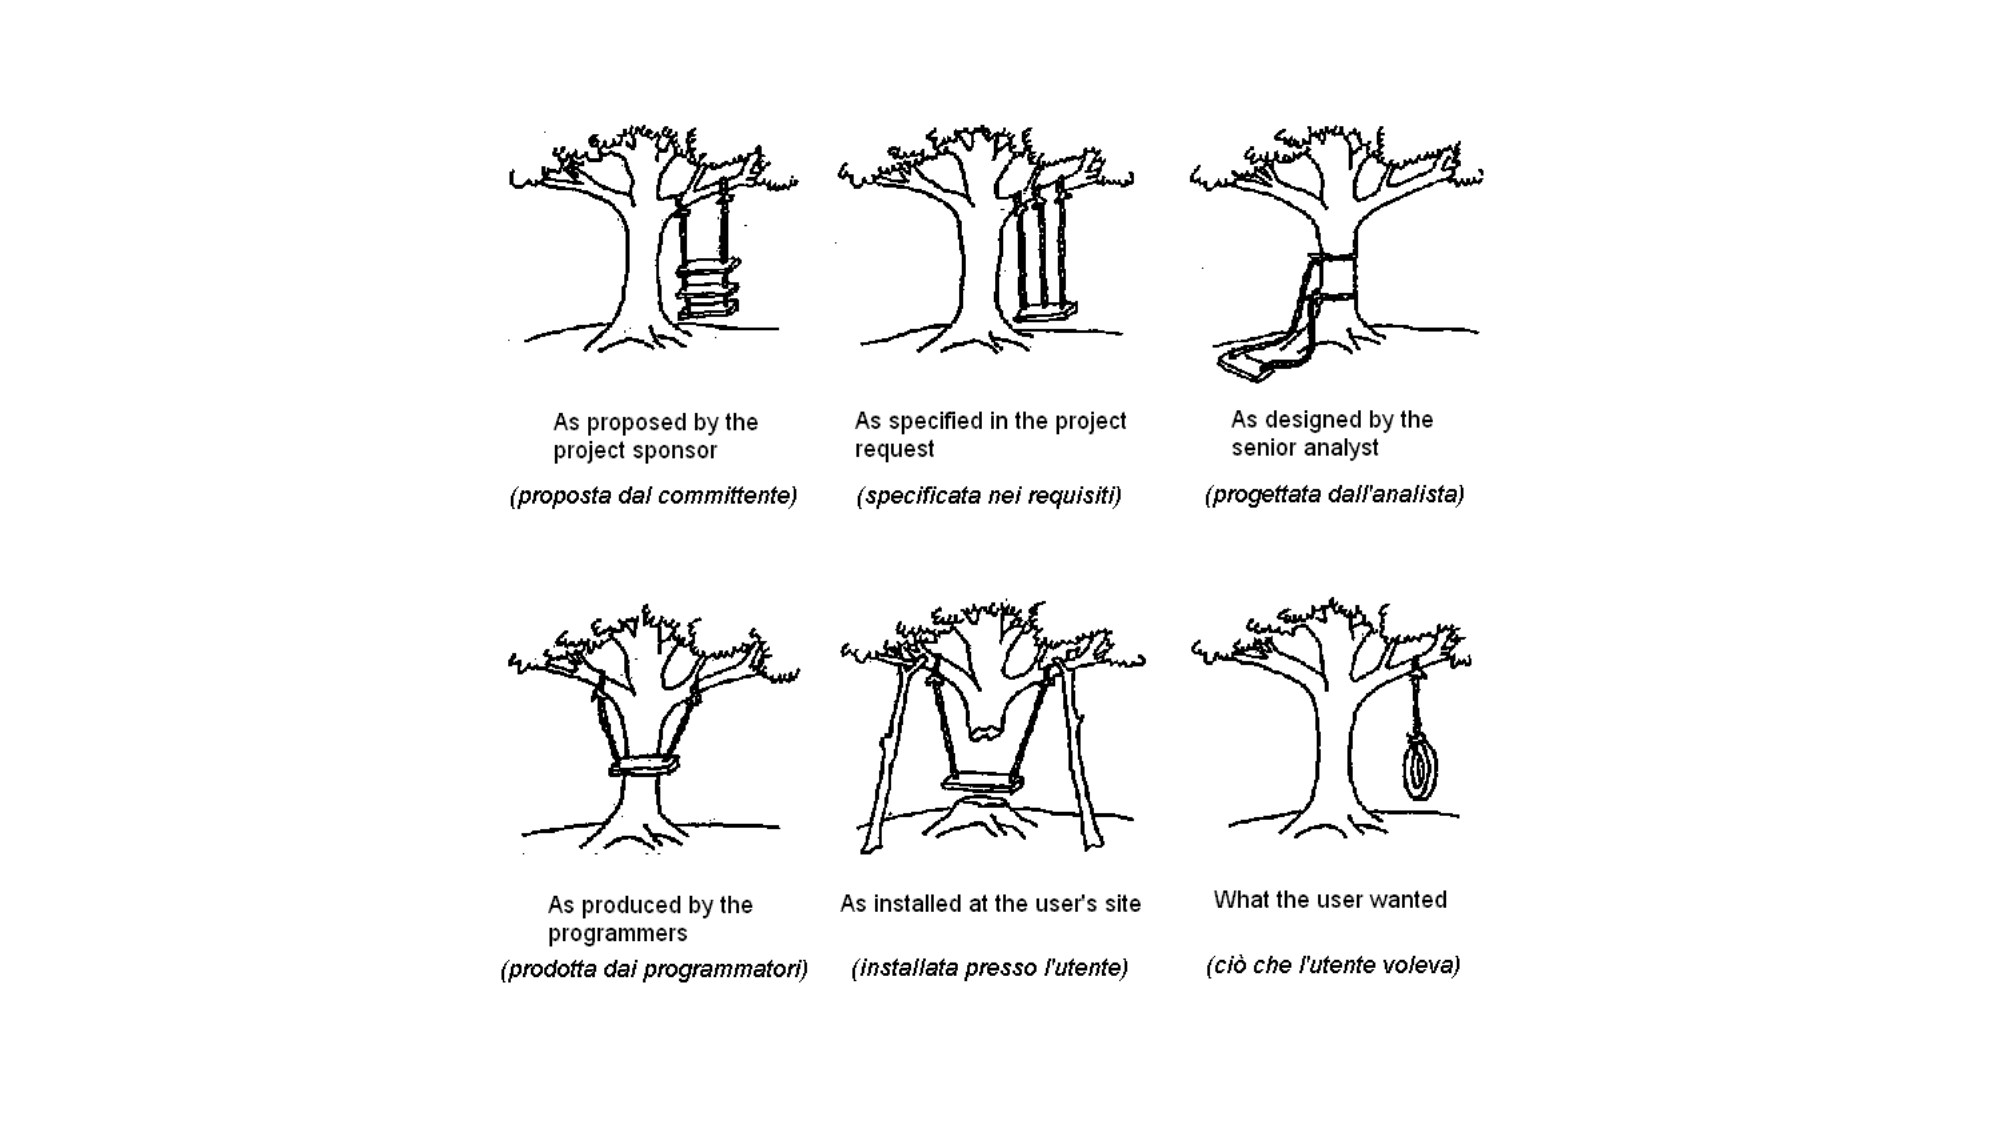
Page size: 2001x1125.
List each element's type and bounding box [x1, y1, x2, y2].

picture [499, 105, 1501, 1020]
